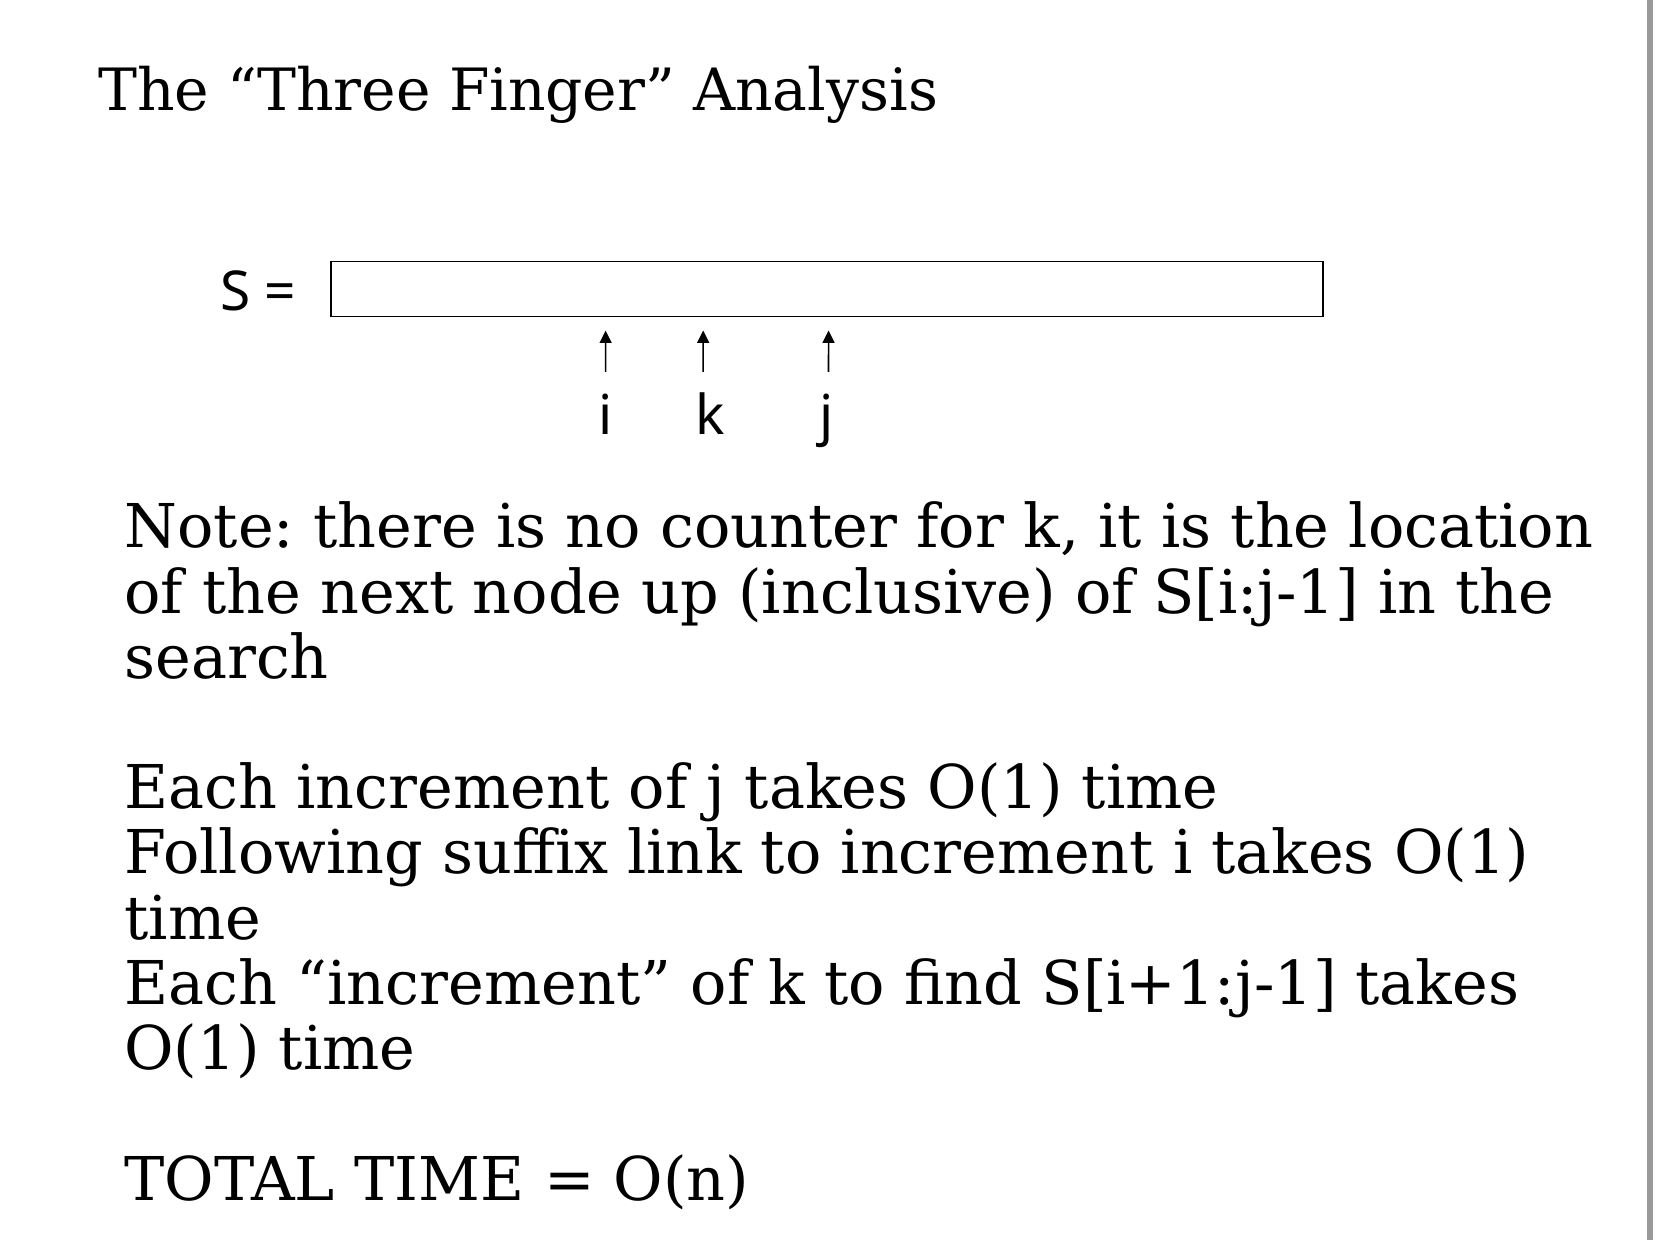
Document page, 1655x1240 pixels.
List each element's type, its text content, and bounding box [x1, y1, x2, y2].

text_box i [554, 371, 628, 453]
text_box [696, 330, 710, 371]
text_box [822, 330, 835, 372]
text_box [331, 261, 1323, 317]
title The “Three Finger” Analysis [98, 52, 1556, 124]
text_box k [652, 371, 740, 453]
list Note: there is no counter for k, it is the location of the next node up (inclusive) of S[i:j-1] in the search Each increment of j takes O(1) time Following suffix link to increment i takes O(1) time Each “increment” of k to find S[i+1:j-1] takes O(1) time TOTAL TIME = O(n) [124, 495, 1613, 1220]
text_box S = [205, 247, 312, 329]
text_box j [805, 371, 850, 453]
text_box [599, 330, 612, 371]
